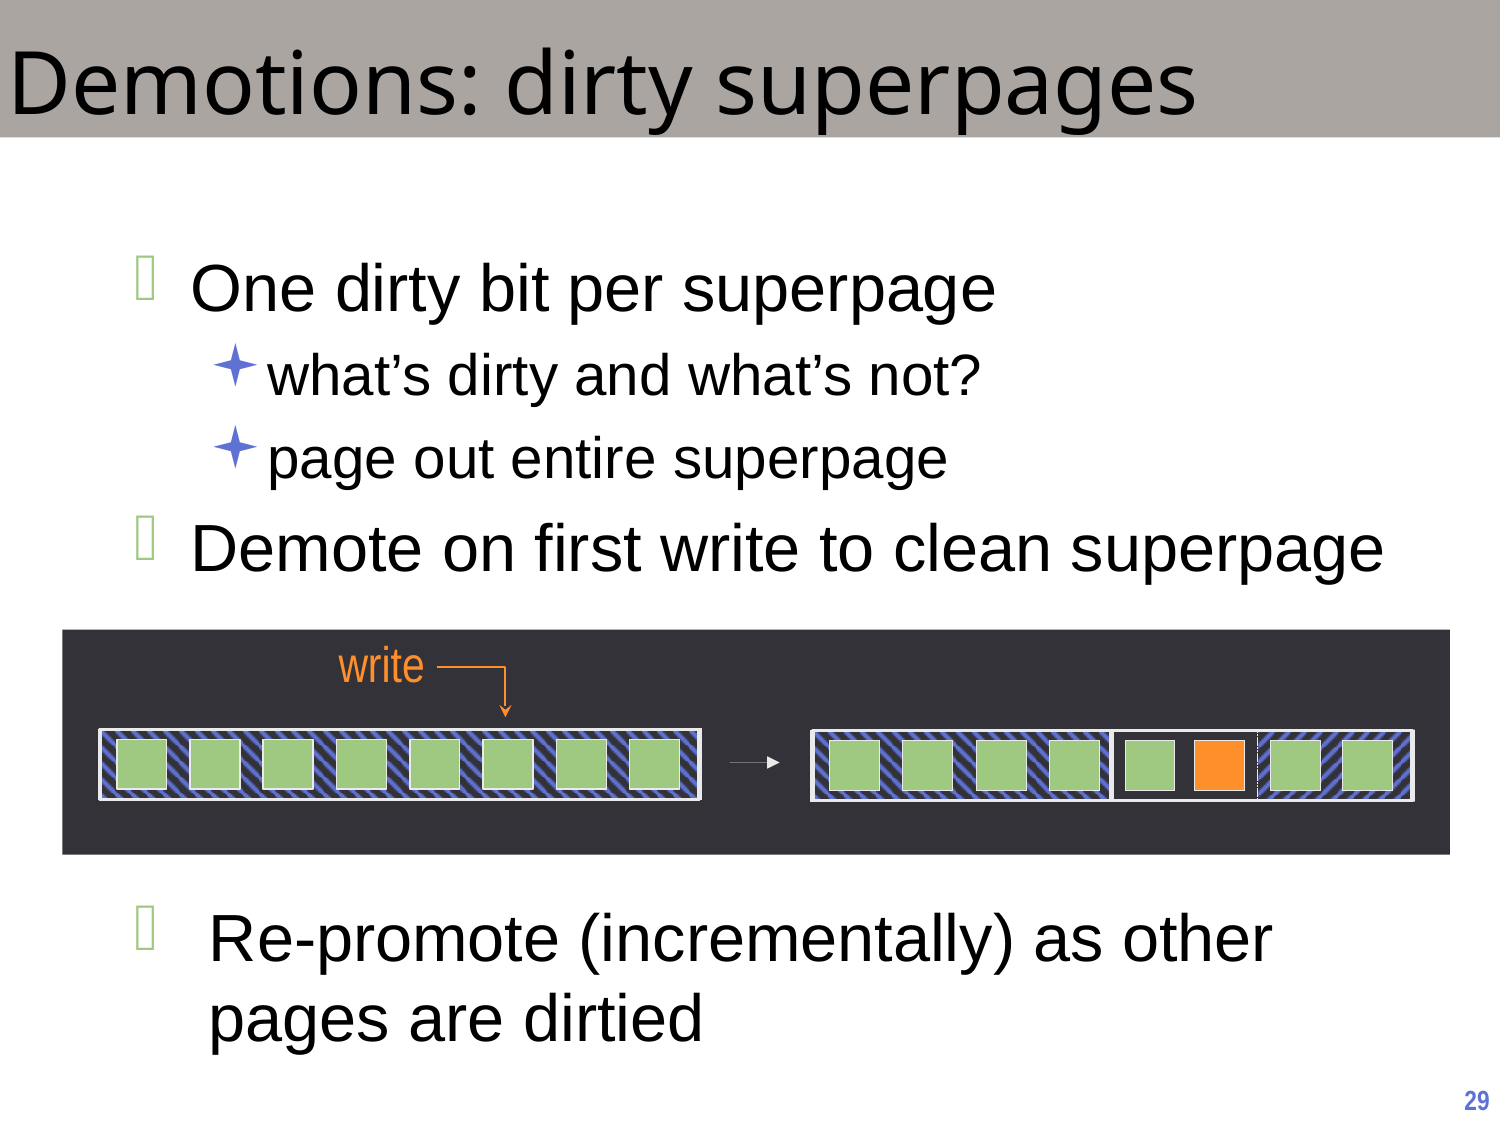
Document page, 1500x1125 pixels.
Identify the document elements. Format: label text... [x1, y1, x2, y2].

text_box [729, 756, 780, 769]
text_box [1112, 730, 1413, 801]
text_box write [331, 624, 433, 700]
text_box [99, 727, 700, 801]
text_box Re-promote (incrementally) as other pages are dirtied [127, 887, 1413, 1063]
text_box [812, 730, 1111, 801]
text_box [437, 667, 512, 718]
title Demotions: dirty superpages [0, 0, 1500, 140]
slide_number 29 [1439, 1074, 1500, 1124]
text_box [62, 629, 1450, 855]
list One dirty bit per superpage what’s dirty and what’s not? page out entire superpage Demote on first write to clean superpage [126, 236, 1413, 626]
